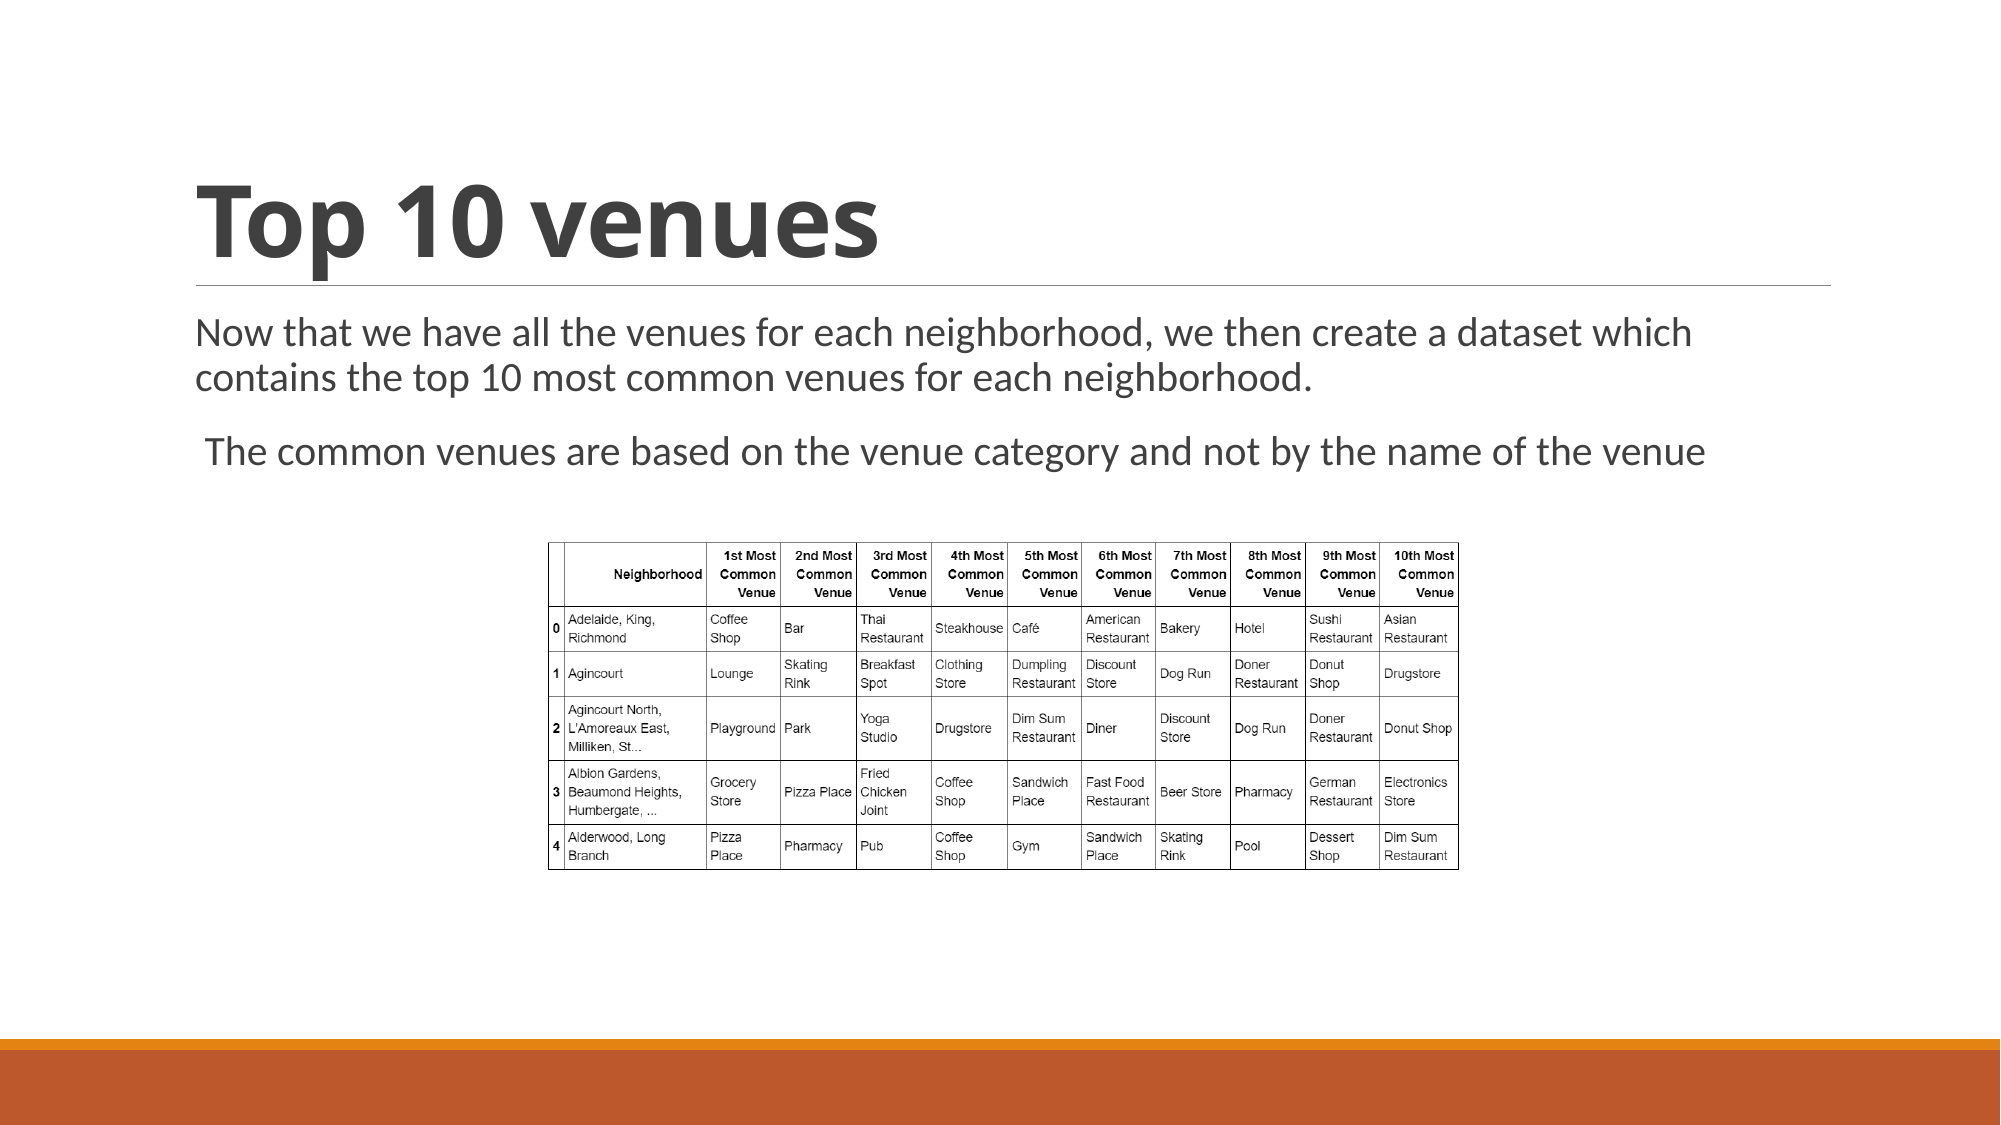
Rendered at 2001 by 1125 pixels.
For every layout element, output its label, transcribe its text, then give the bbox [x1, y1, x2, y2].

list Now that we have all the venues for each neighborhood, we then create a dataset which contains the top 10 most common venues for each neighborhood. The common venues are based on the venue category and not by the name of the venue [180, 302, 1830, 963]
picture [541, 537, 1468, 886]
title Top 10 venues [180, 47, 1830, 285]
